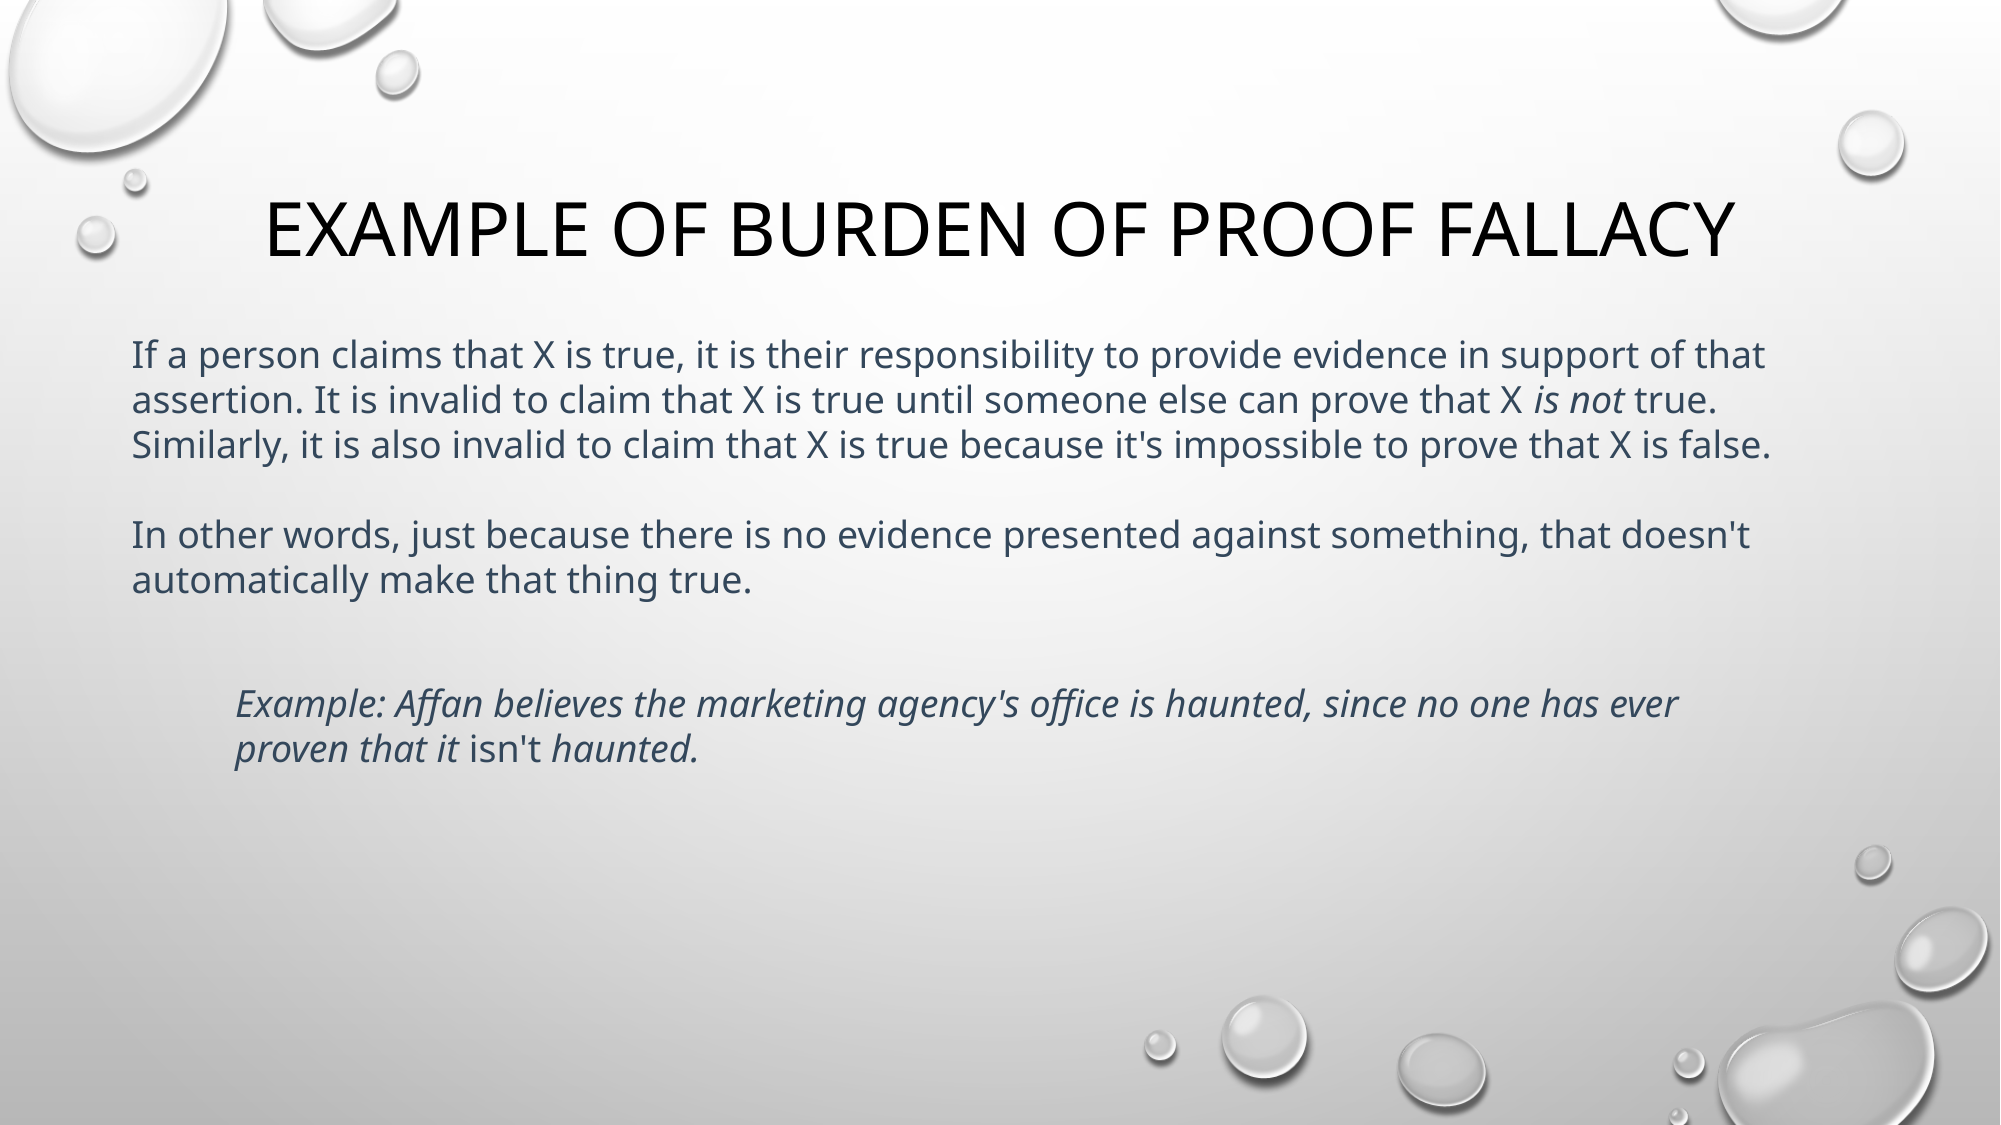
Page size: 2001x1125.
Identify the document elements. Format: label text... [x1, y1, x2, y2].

picture [0, 0, 2000, 1125]
text_box If a person claims that X is true, it is their responsibility to provide evidence in support of that assertion. It is invalid to claim that X is true until someone else can prove that X is not true. Similarly, it is also invalid to claim that X is true because it's impossible to prove that X is false. In other words, just because there is no evidence presented against something, that doesn't automatically make that thing true. [124, 323, 1876, 609]
text_box Example: Affan believes the marketing agency's office is haunted, since no one has ever proven that it isn't haunted. [220, 672, 1707, 778]
title Example of burden of proof Fallacy [149, 101, 1851, 323]
